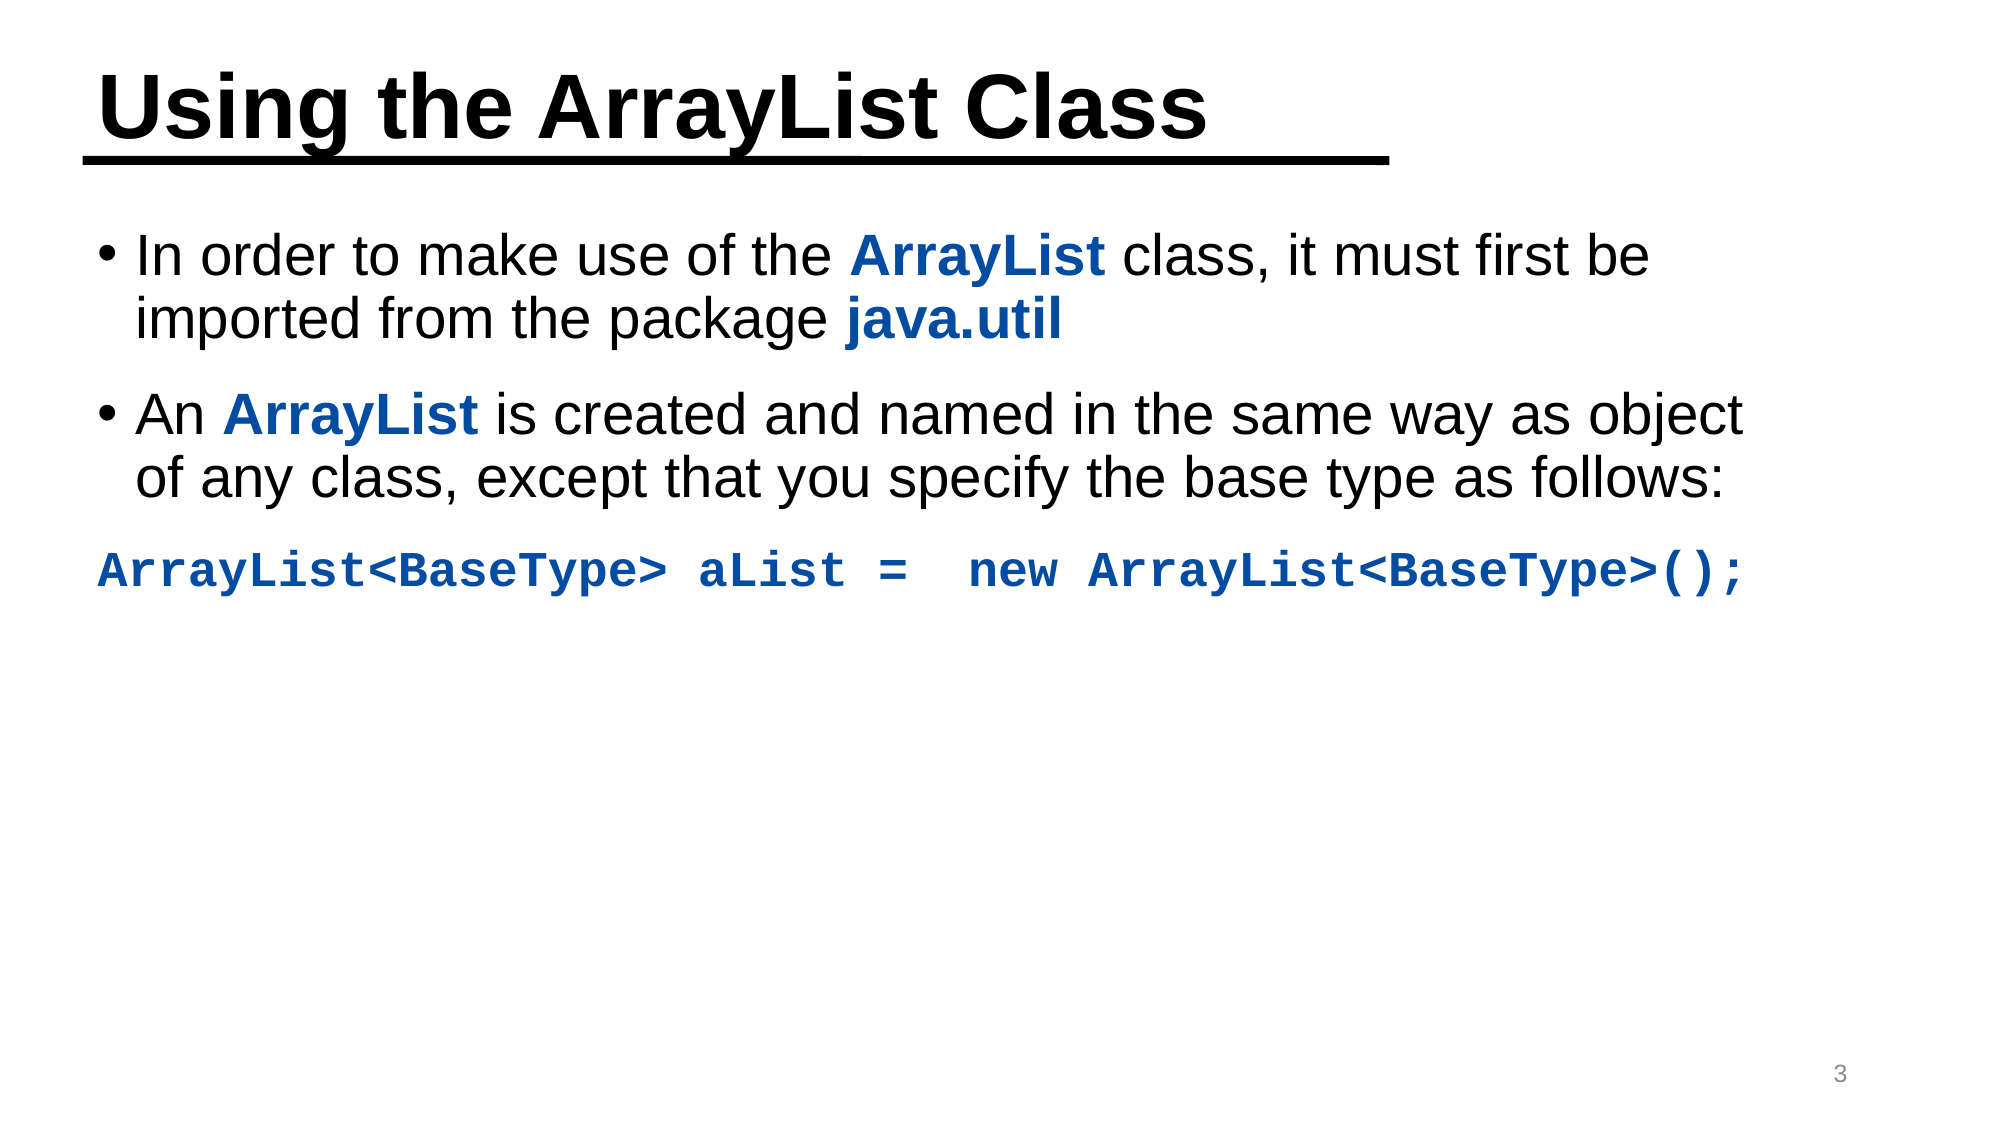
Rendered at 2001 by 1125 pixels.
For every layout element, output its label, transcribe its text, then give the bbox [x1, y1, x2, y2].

title Using the ArrayList Class [82, 0, 1808, 217]
list In order to make use of the ArrayList class, it must first be imported from the package java.util An ArrayList is created and named in the same way as object of any class, except that you specify the base type as follows: ArrayList<BaseType> aList = new ArrayList<BaseType>(); [82, 217, 1808, 932]
slide_number 3 [1412, 1042, 1863, 1103]
